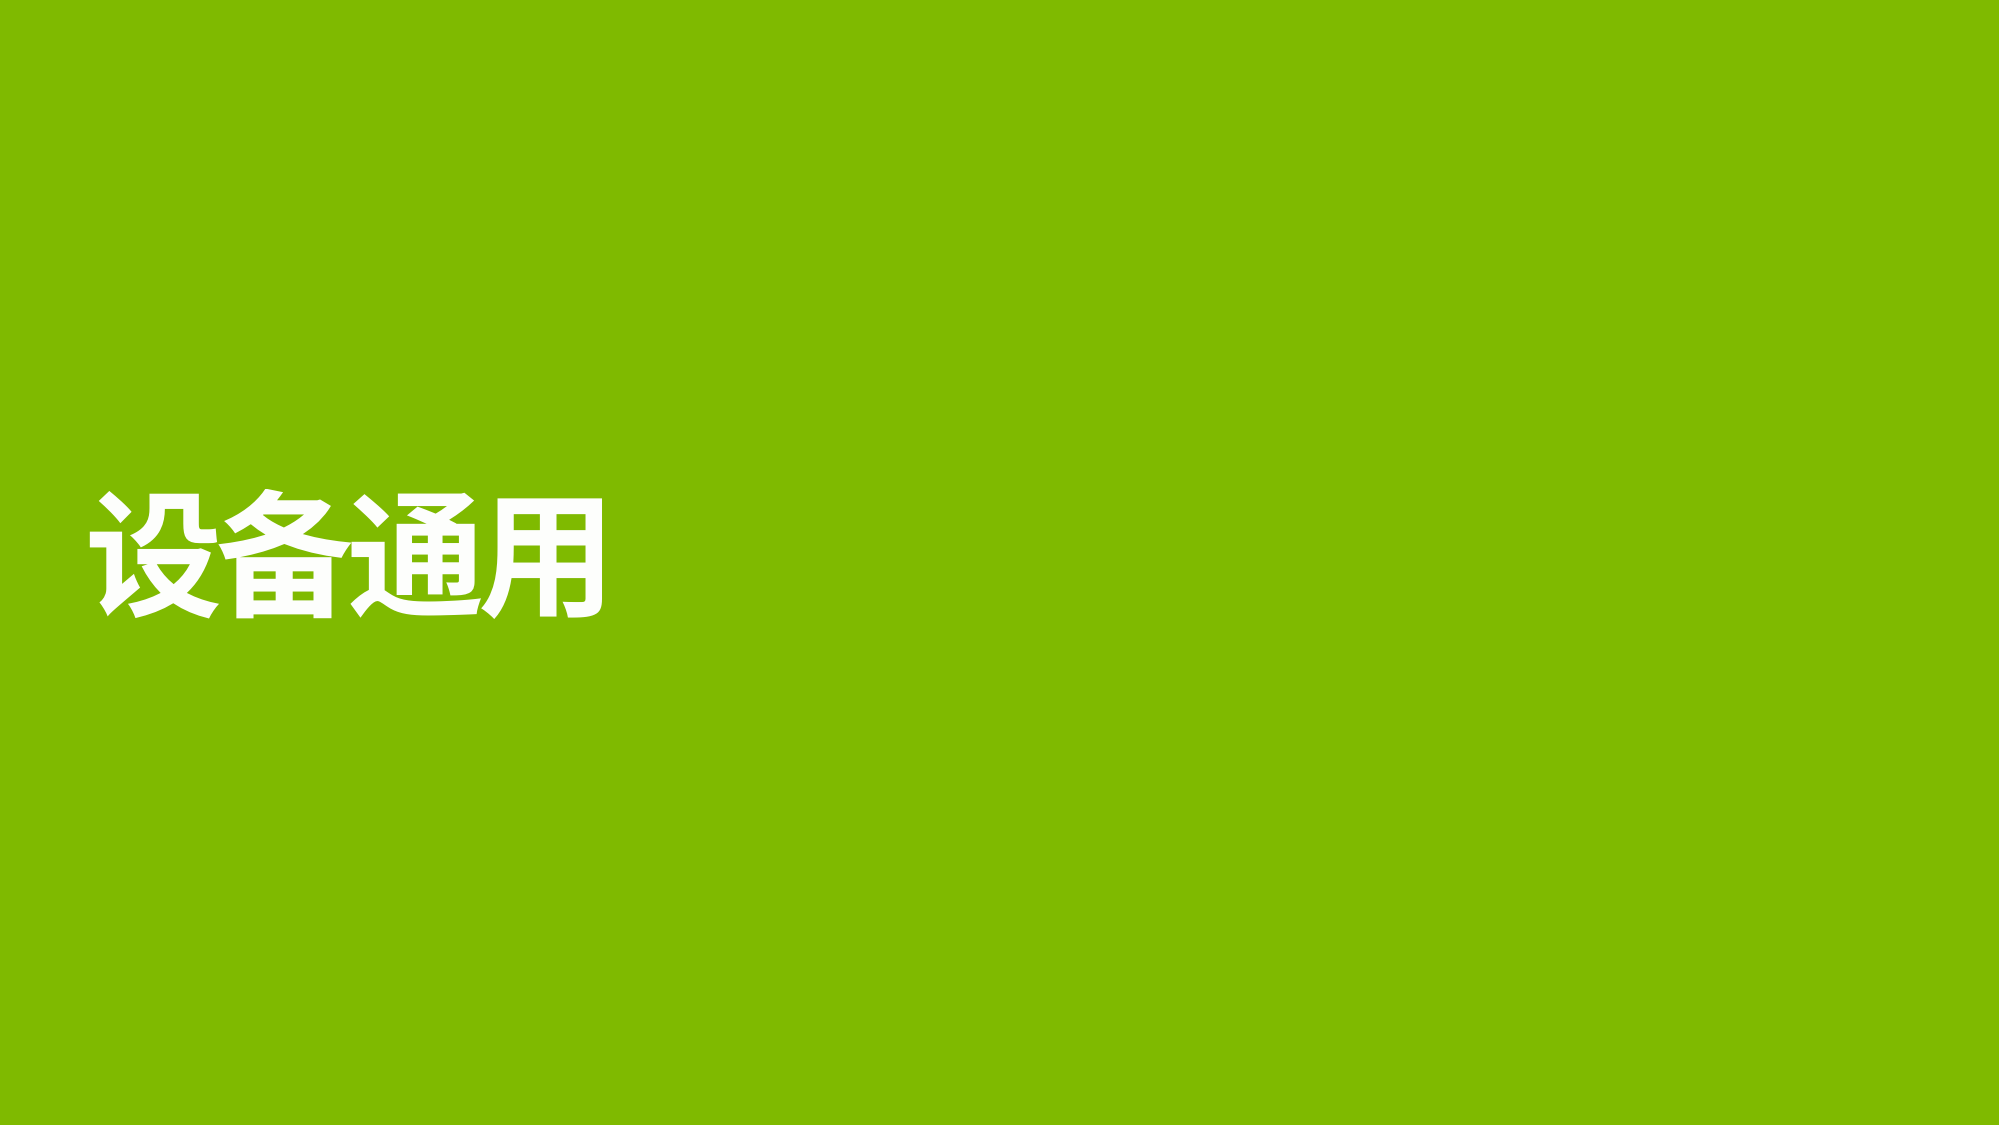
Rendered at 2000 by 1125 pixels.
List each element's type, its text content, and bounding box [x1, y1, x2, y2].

title 设备通用 [85, 487, 1914, 638]
